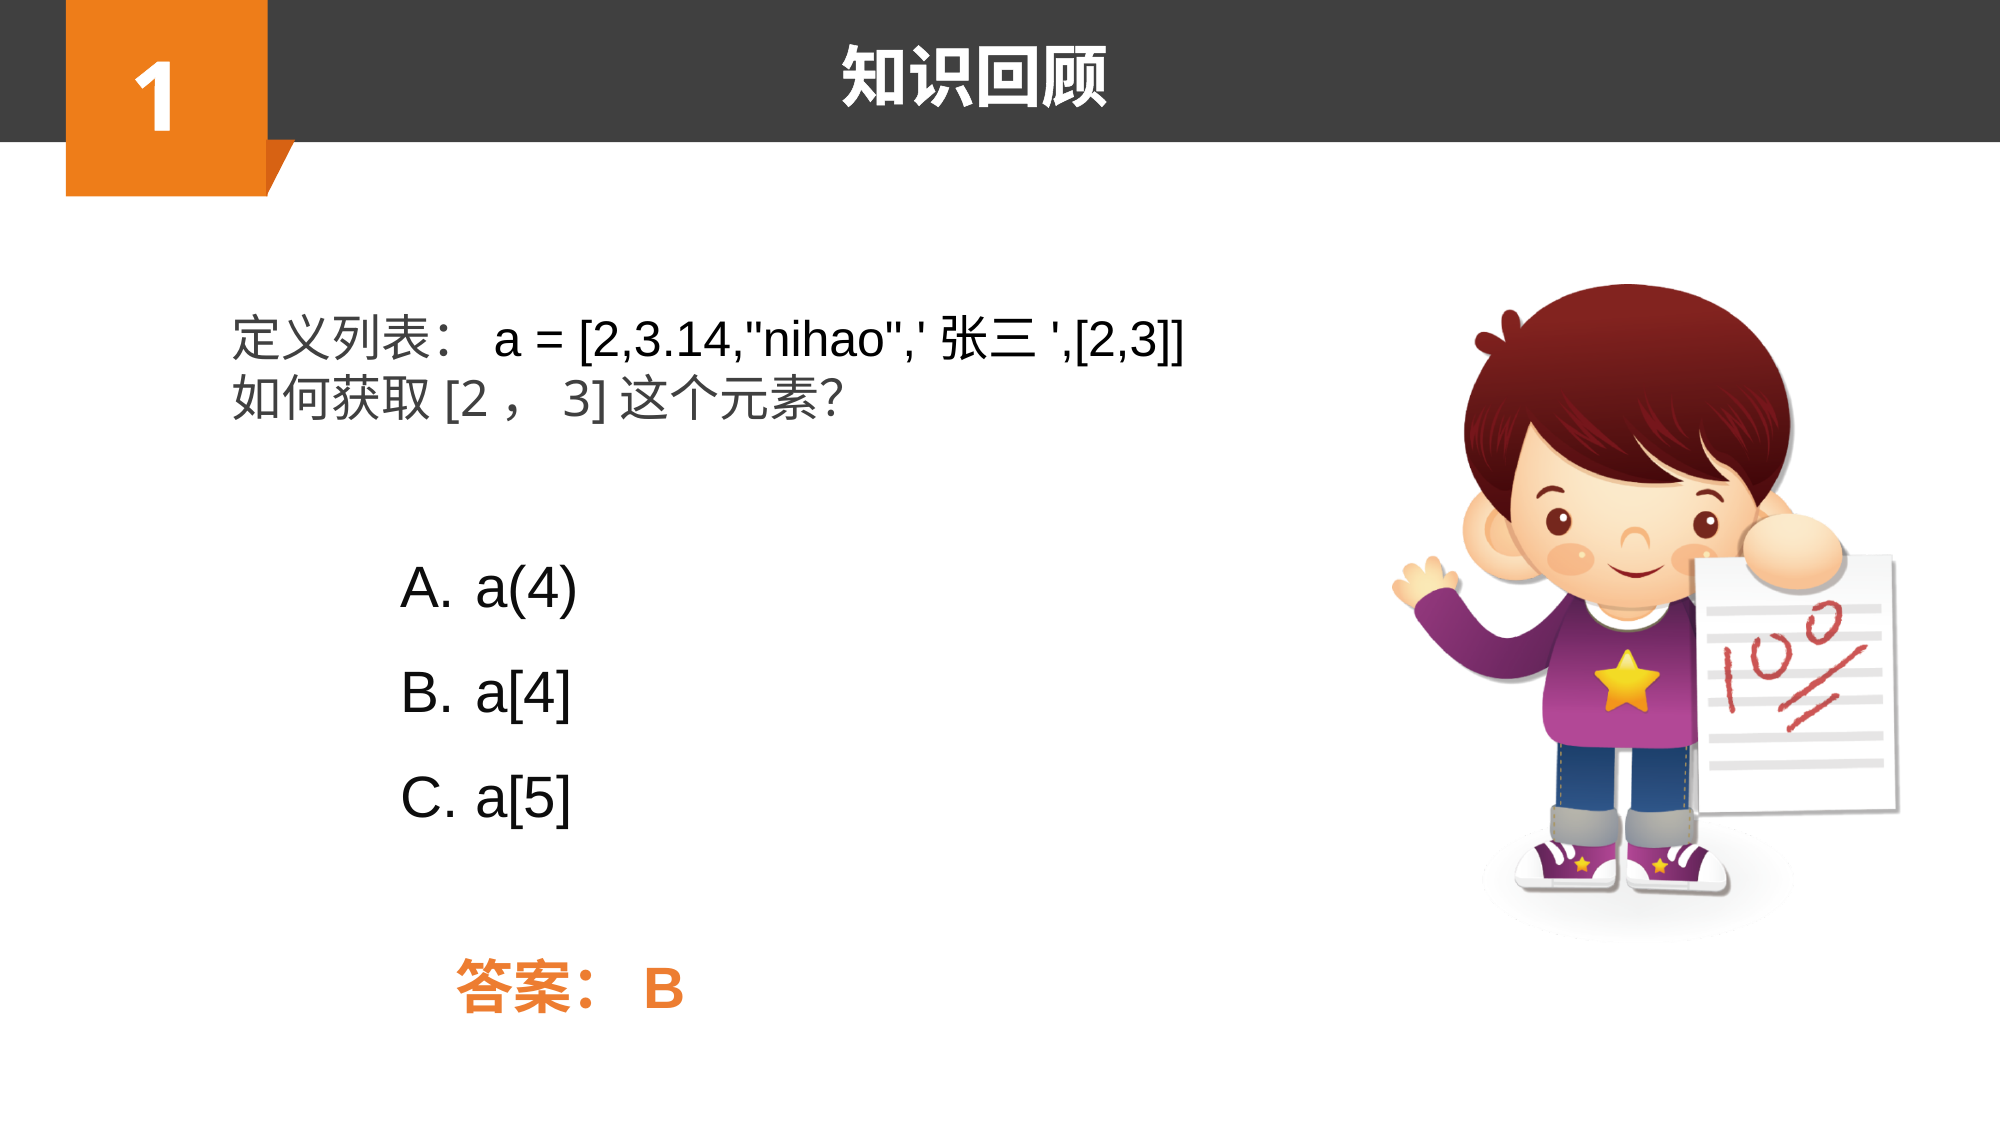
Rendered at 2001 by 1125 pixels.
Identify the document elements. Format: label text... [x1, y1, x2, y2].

text_box 答案：B [440, 942, 701, 1028]
text_box a(4) a[4] a[5] [385, 506, 1126, 837]
picture [1392, 284, 1901, 943]
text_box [0, 0, 2000, 197]
text_box 定义列表：a = [2,3.14,"nihao",'张三',[2,3]] 如何获取[2，3]这个元素？ [216, 299, 1392, 434]
